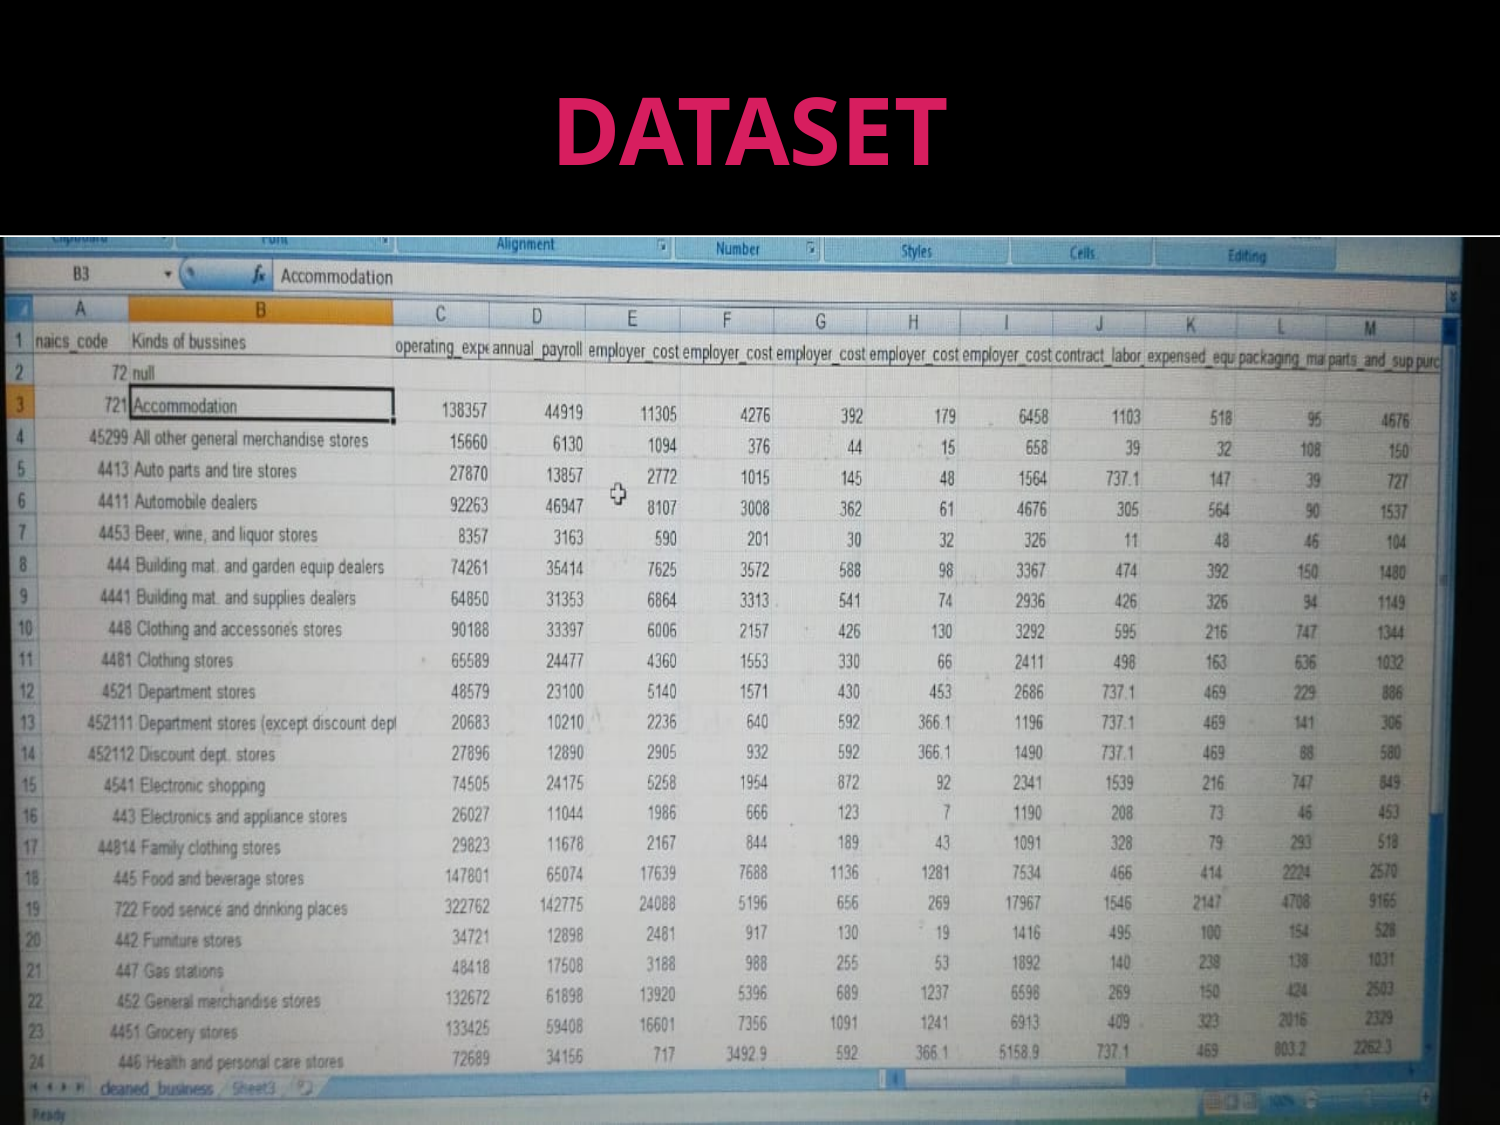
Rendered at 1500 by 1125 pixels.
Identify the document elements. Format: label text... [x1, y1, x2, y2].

picture [0, 237, 1500, 1125]
title DATASET [74, 24, 1426, 232]
